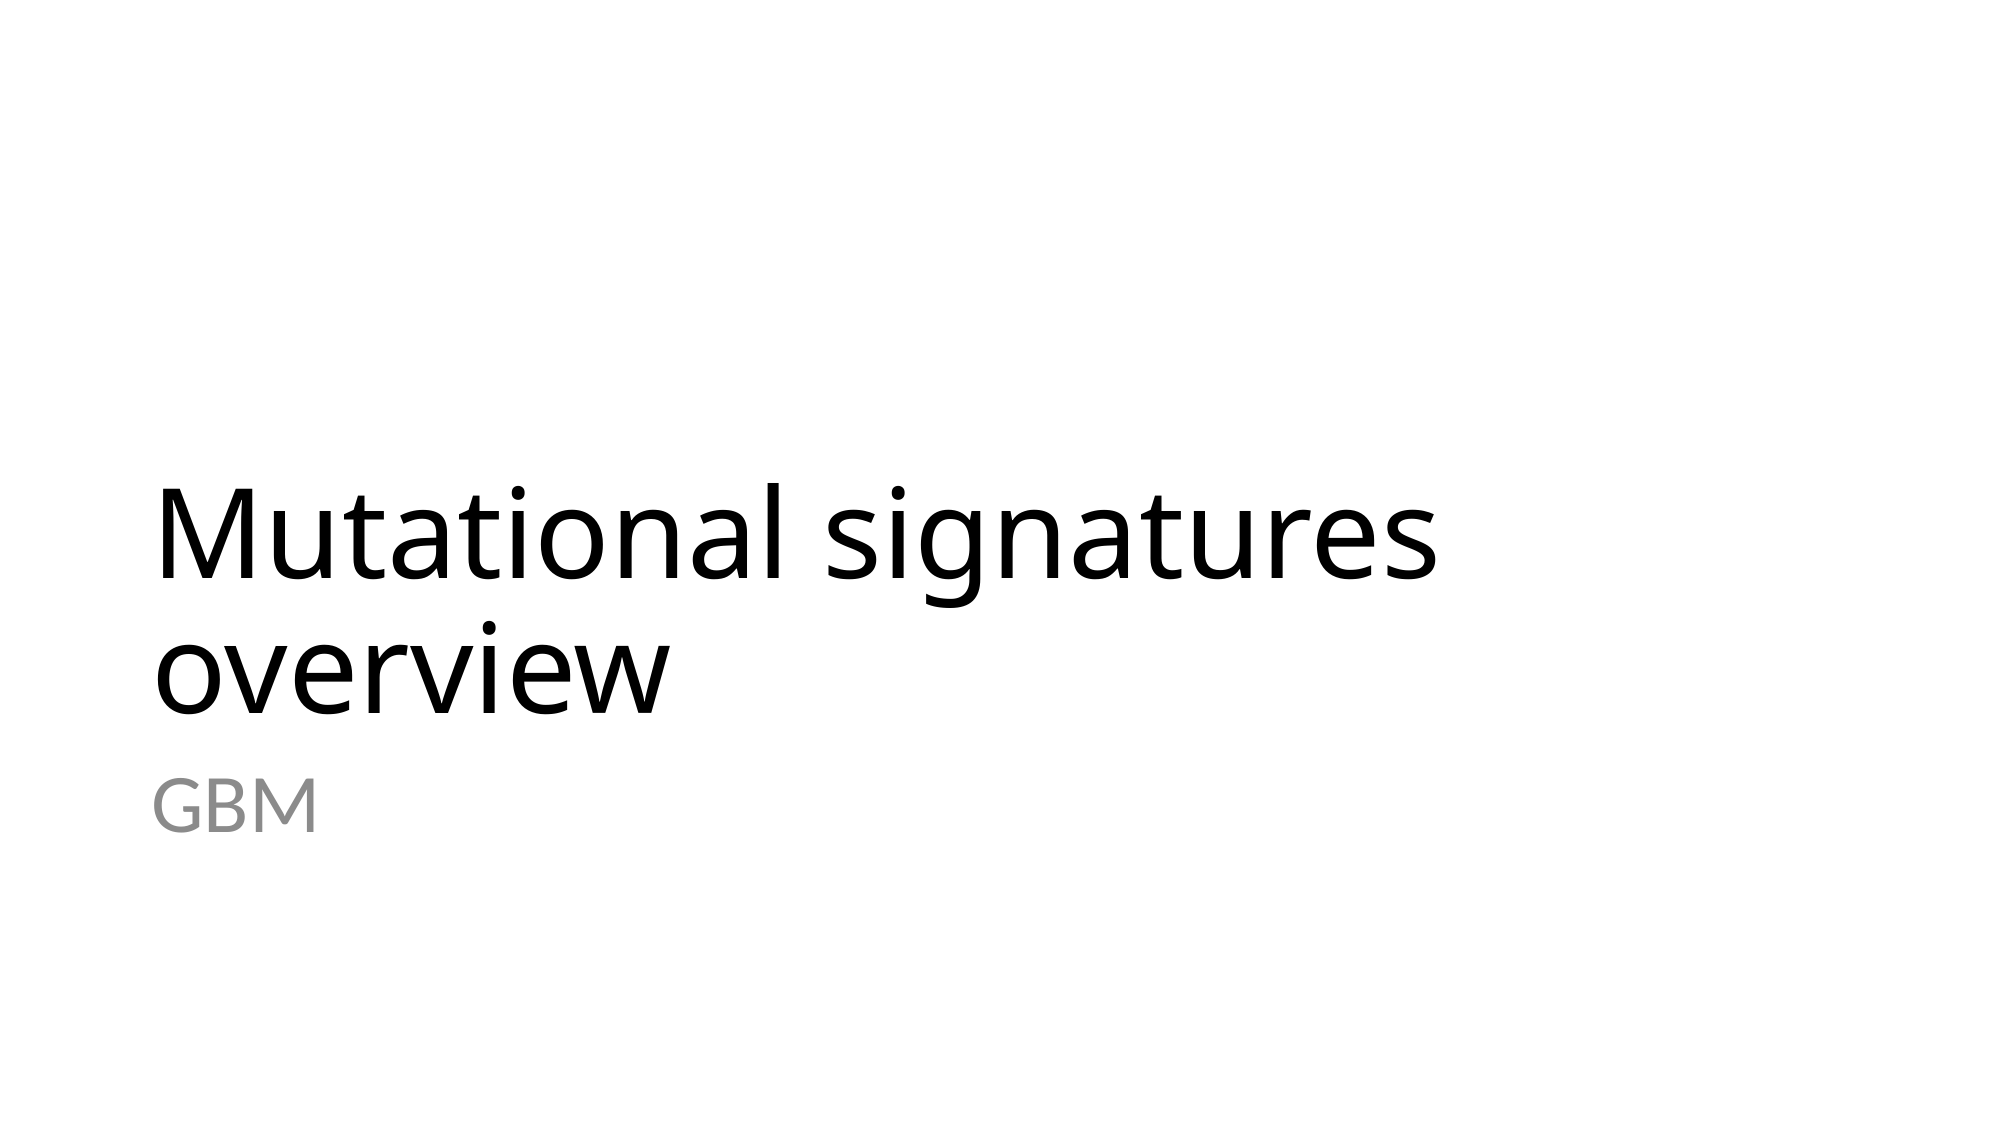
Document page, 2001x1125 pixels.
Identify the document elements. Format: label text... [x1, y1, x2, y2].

title Mutational signatures overview [136, 280, 1862, 749]
list GBM [136, 752, 1862, 999]
